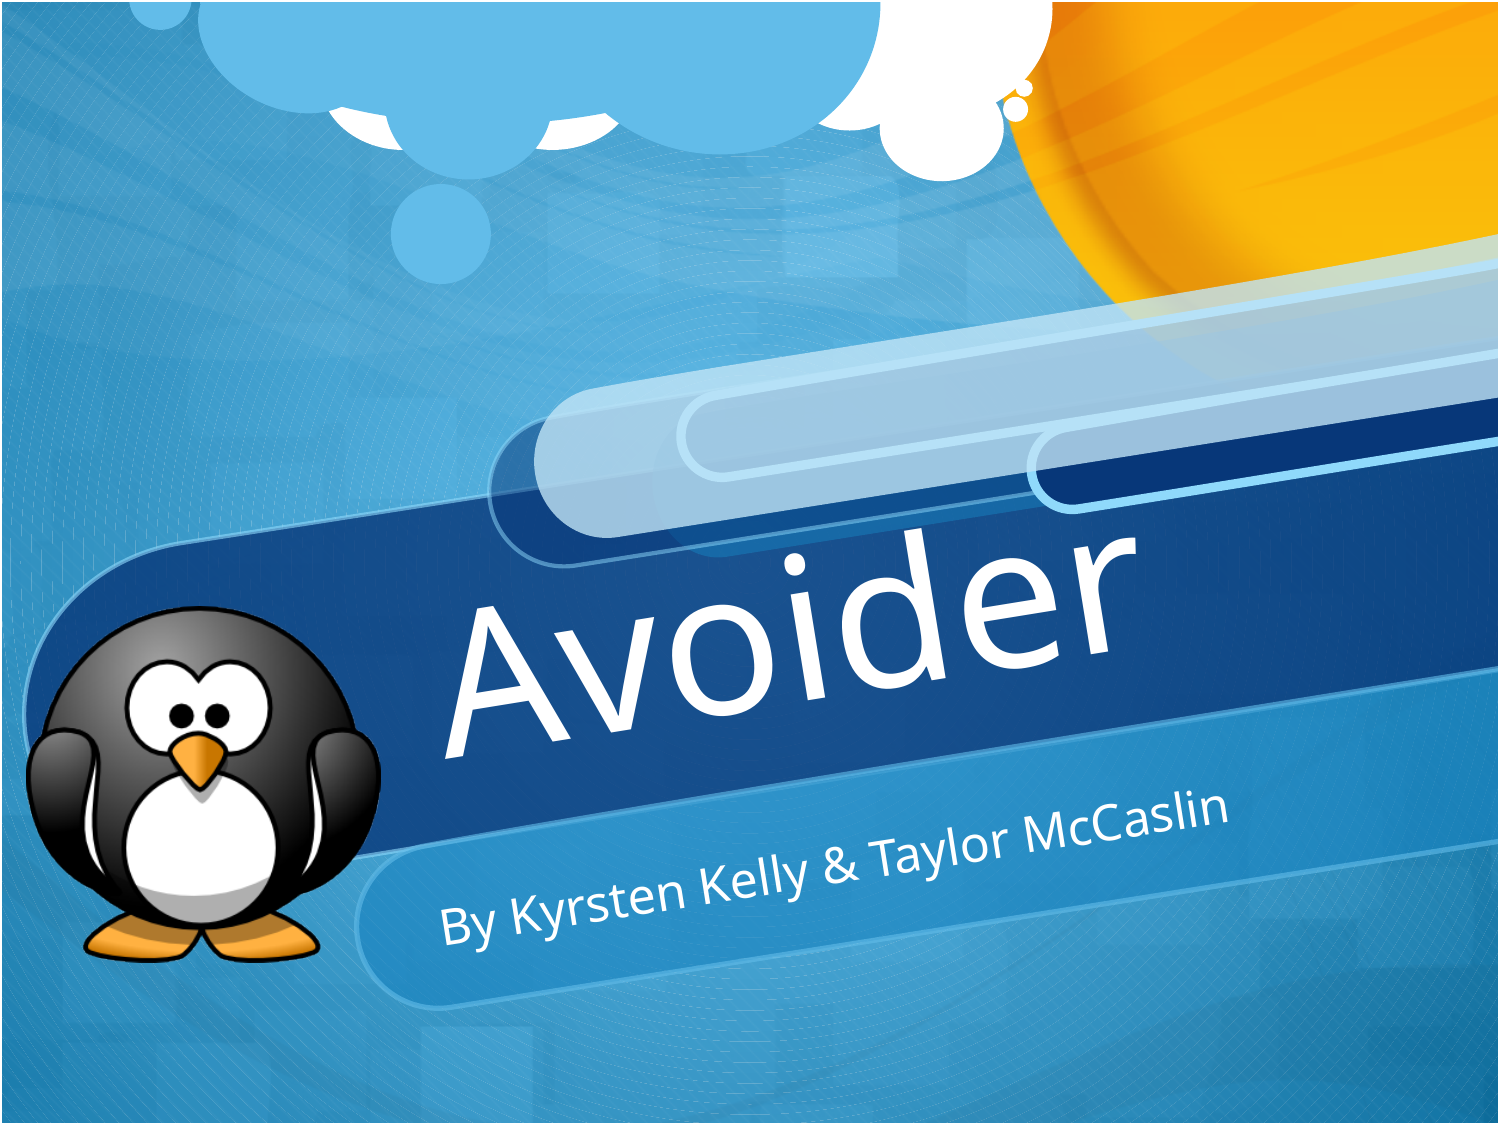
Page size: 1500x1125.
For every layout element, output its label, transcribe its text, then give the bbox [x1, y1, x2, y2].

picture [2, 2, 1498, 1123]
subtitle By Kyrsten Kelly & Taylor McCaslin [413, 690, 1474, 1003]
title Avoider [154, 387, 1420, 816]
